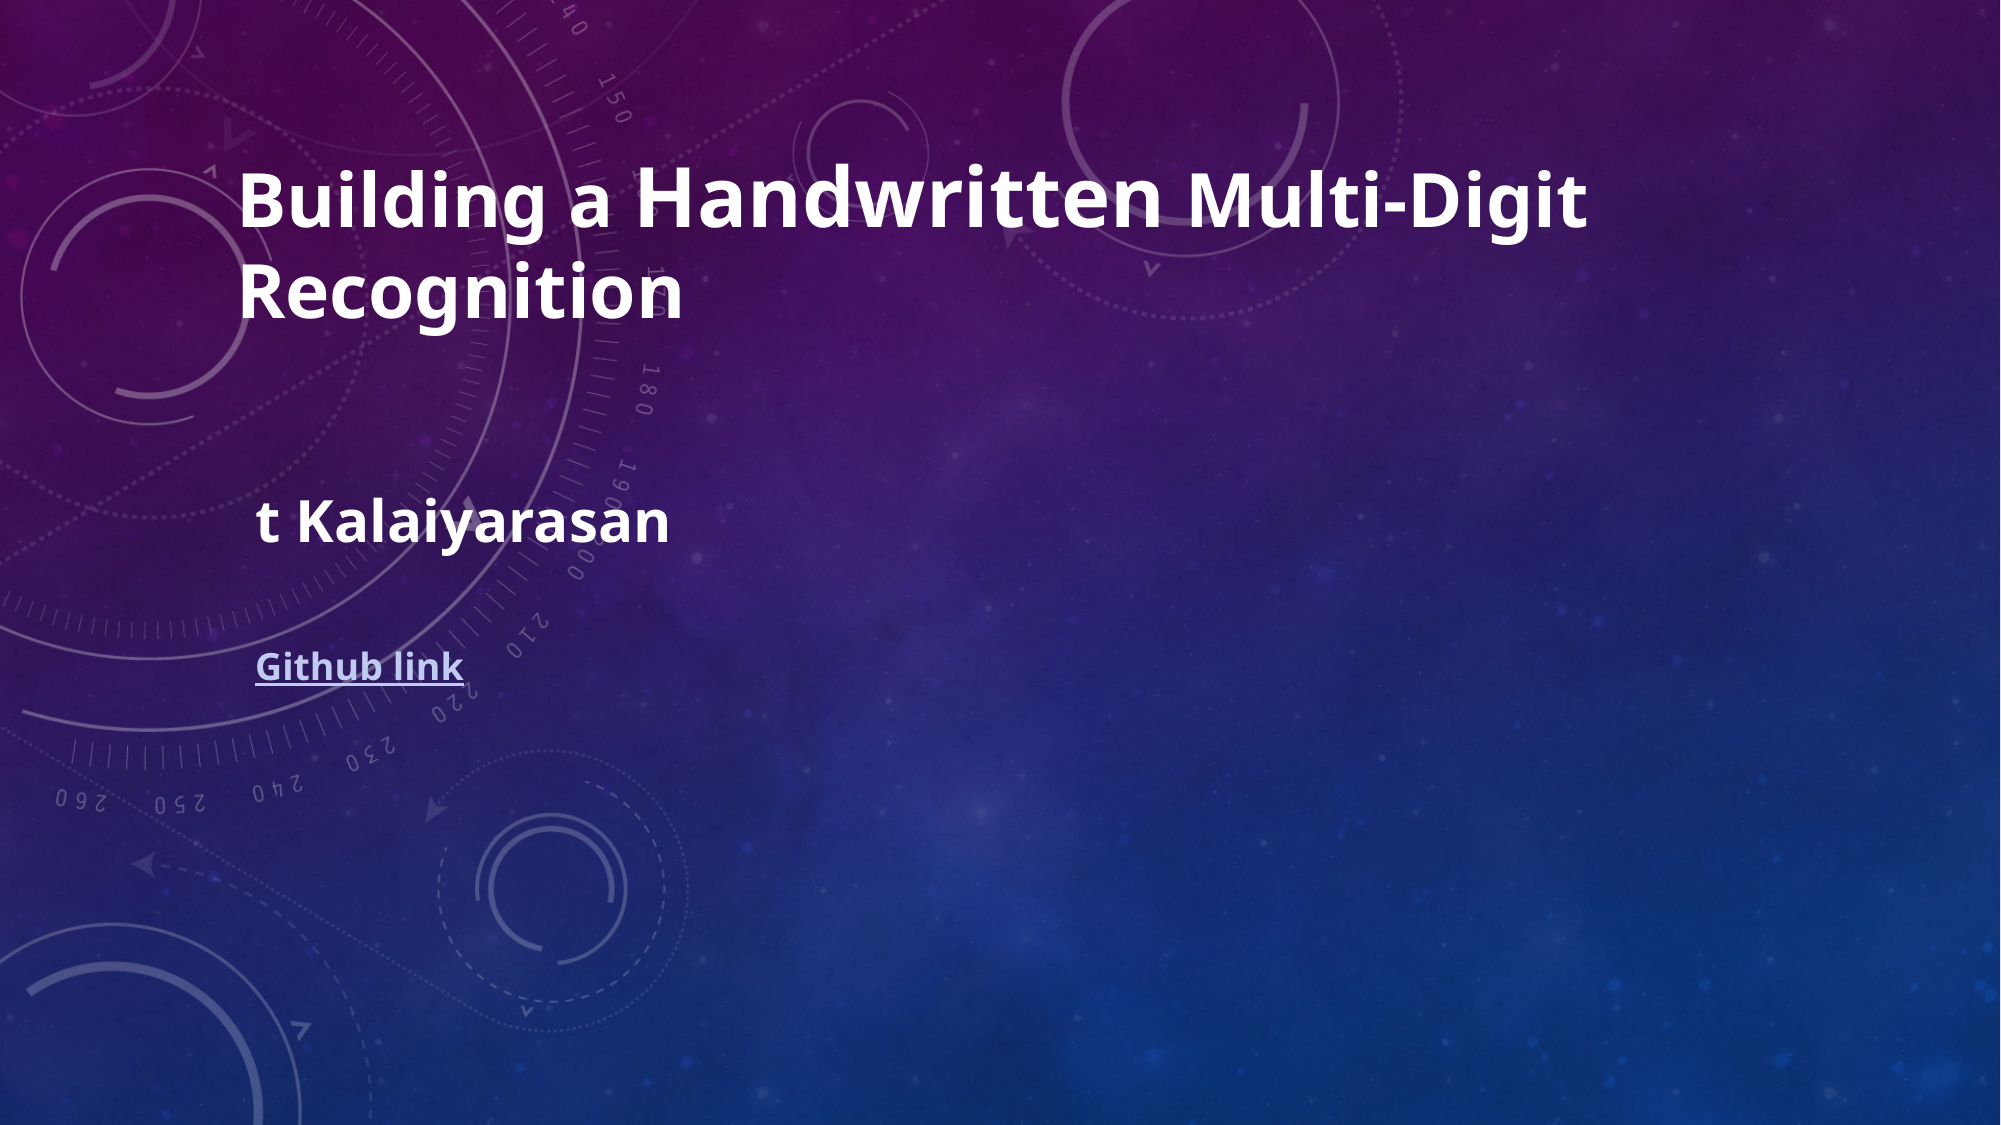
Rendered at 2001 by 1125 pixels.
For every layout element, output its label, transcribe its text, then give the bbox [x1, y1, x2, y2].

picture [0, 0, 2001, 1125]
text_box t Kalaiyarasan [240, 476, 841, 562]
text_box Building a Handwritten Multi-Digit Recognition [221, 136, 1957, 341]
text_box Github link [240, 635, 1241, 701]
